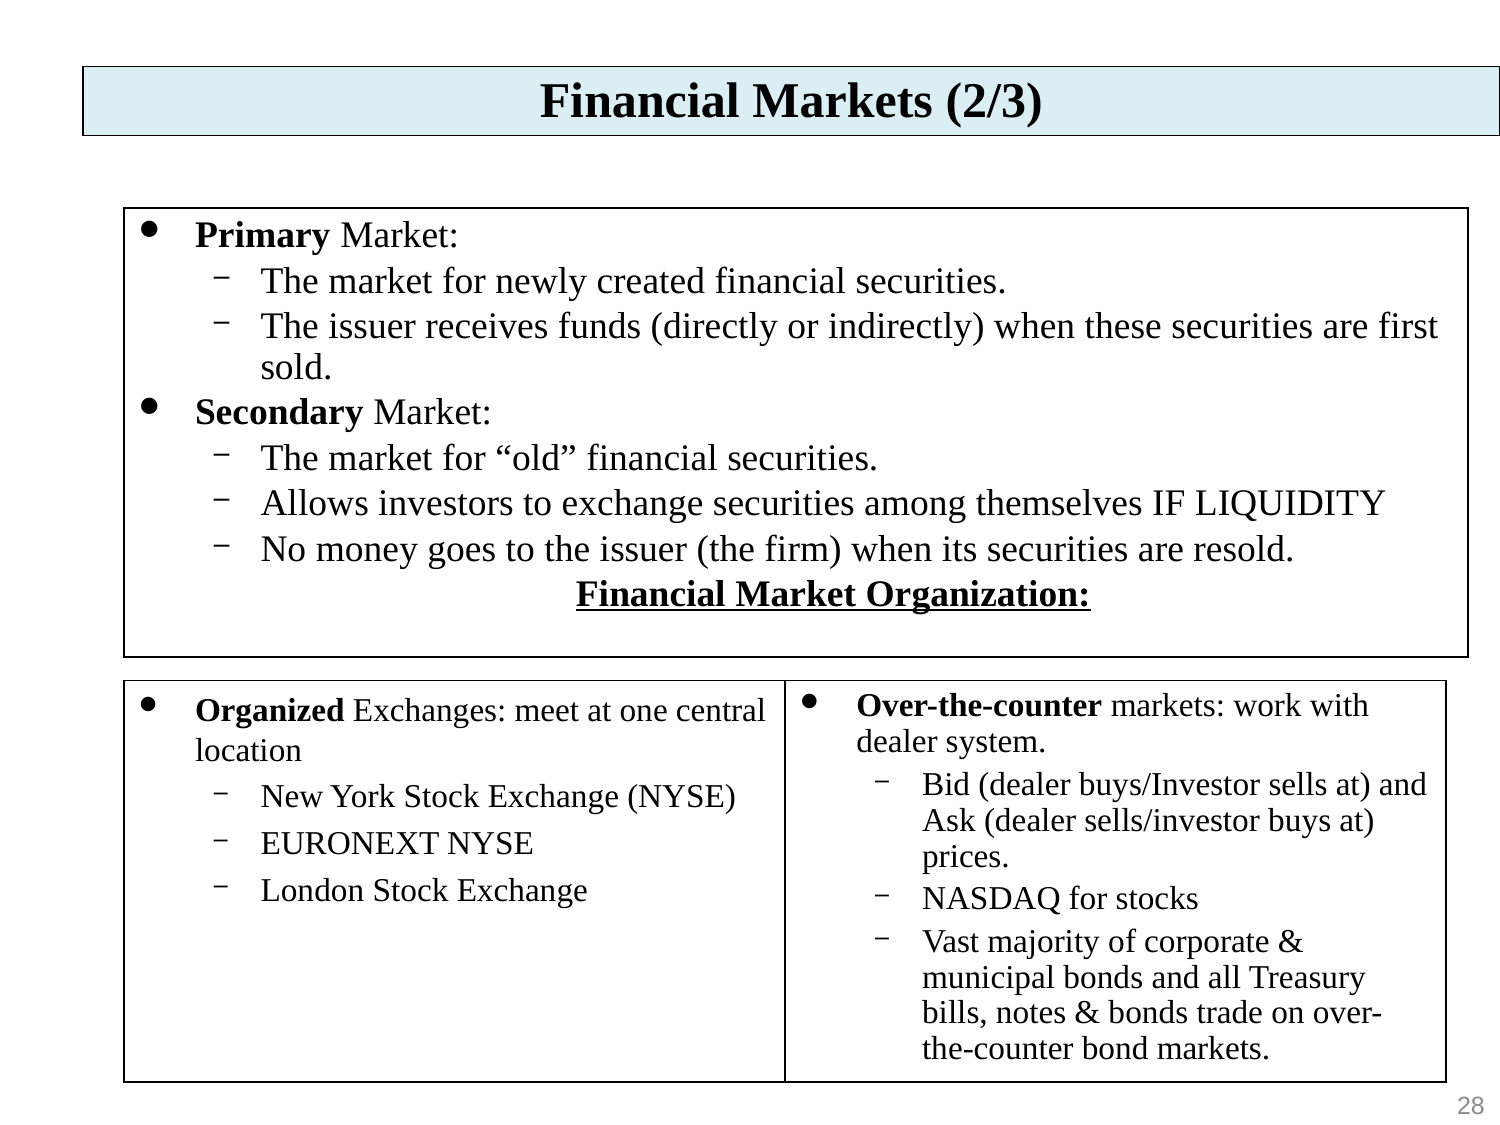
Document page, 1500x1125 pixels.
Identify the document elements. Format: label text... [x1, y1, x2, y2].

text_box Over-the-counter markets: work with dealer system. Bid (dealer buys/Investor sells at) and Ask (dealer sells/investor buys at) prices. NASDAQ for stocks Vast majority of corporate & municipal bonds and all Treasury bills, notes & bonds trade on over-the-counter bond markets. [785, 680, 1447, 1083]
slide_number 28 [989, 1082, 1500, 1125]
text_box Primary Market: The market for newly created financial securities. The issuer receives funds (directly or indirectly) when these securities are first sold. Secondary Market: The market for “old” financial securities. Allows investors to exchange securities among themselves IF LIQUIDITY No money goes to the issuer (the firm) when its securities are resold. Financial Market Organization: [123, 207, 1469, 657]
text_box Organized Exchanges: meet at one central location New York Stock Exchange (NYSE) EURONEXT NYSE London Stock Exchange [123, 680, 785, 1083]
text_box Financial Markets (2/3) [83, 66, 1500, 136]
